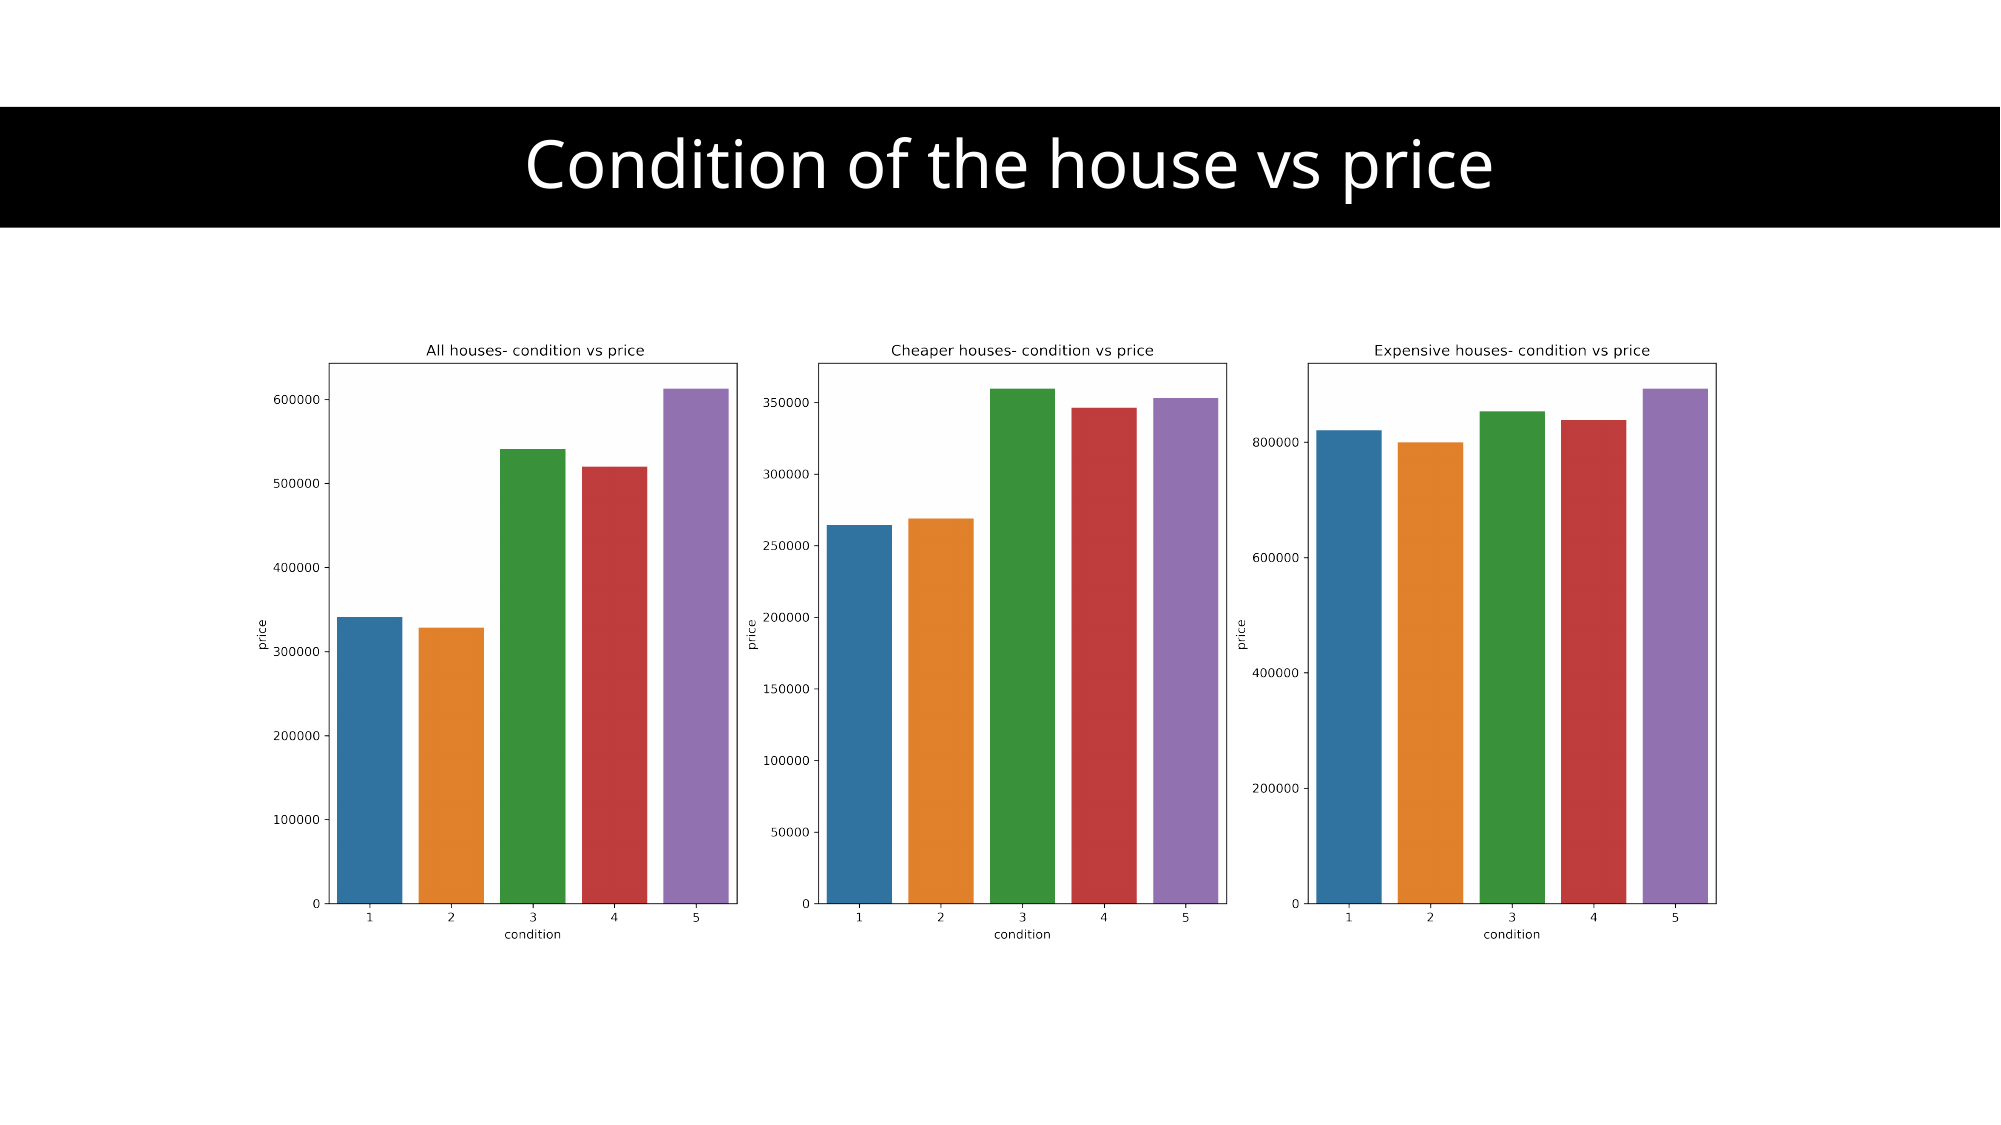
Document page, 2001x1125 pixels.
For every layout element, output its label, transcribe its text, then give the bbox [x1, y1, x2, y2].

text_box [0, 106, 2000, 229]
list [105, 277, 1895, 993]
title Condition of the house vs price [91, 105, 1931, 228]
